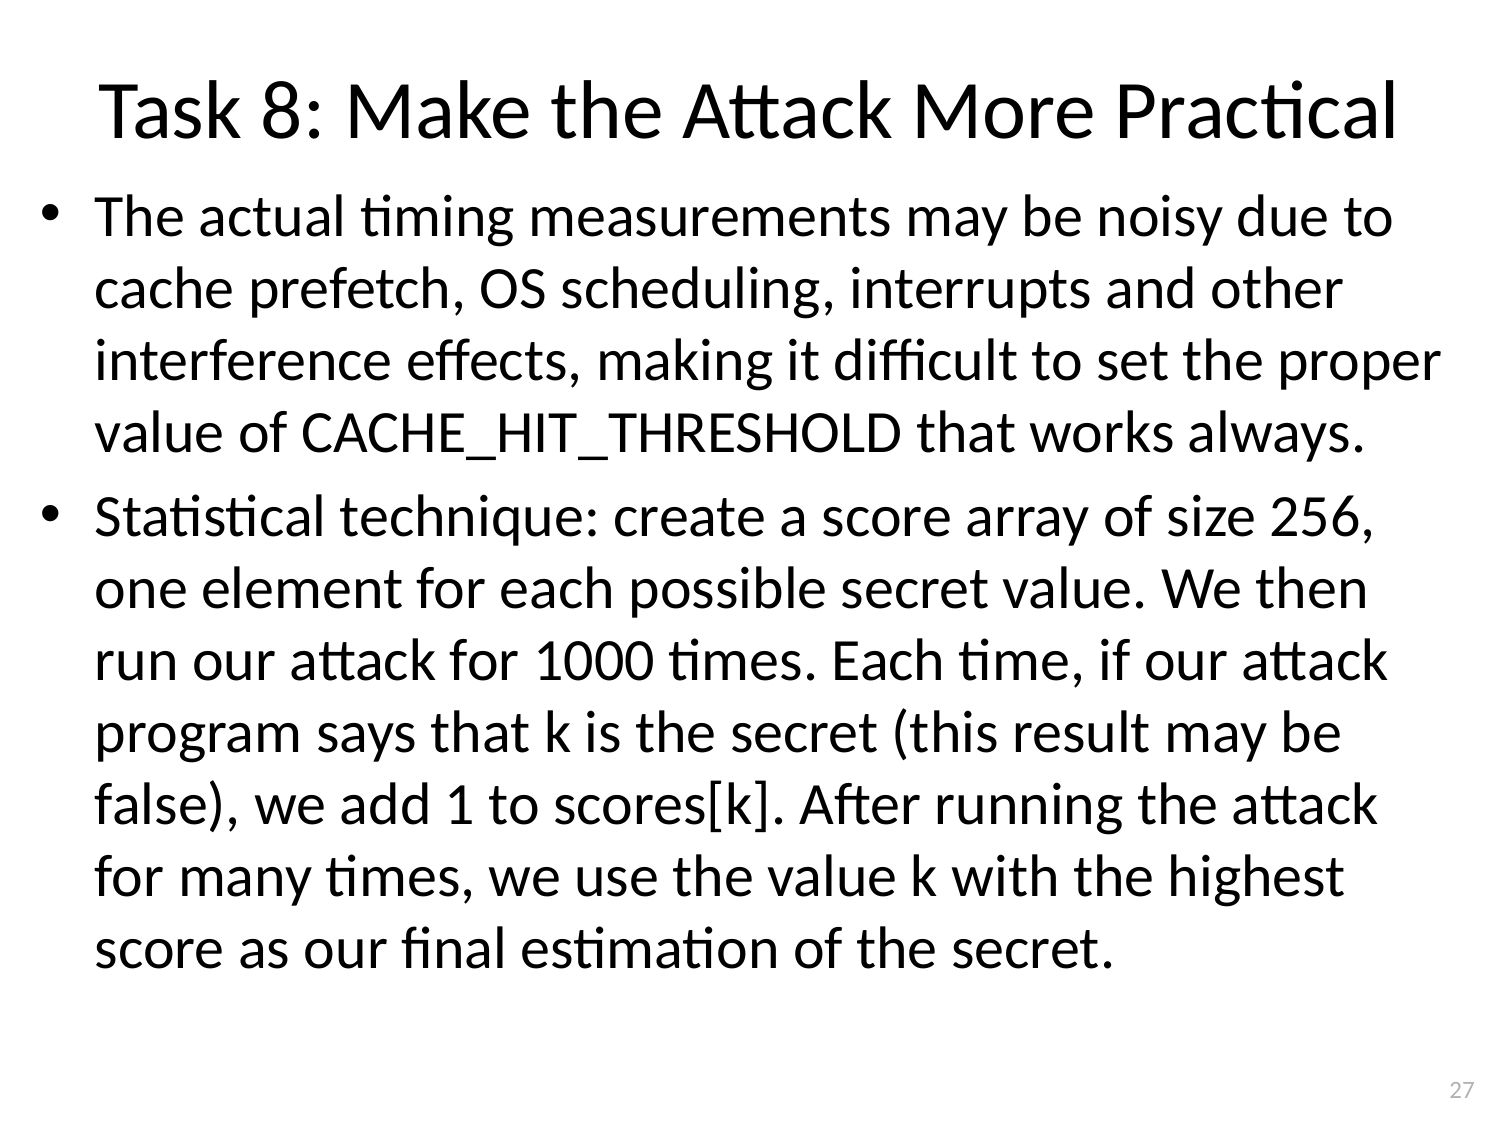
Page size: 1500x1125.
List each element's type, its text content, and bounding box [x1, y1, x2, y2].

title Task 8: Make the Attack More Practical [24, 11, 1475, 168]
list The actual timing measurements may be noisy due to cache prefetch, OS scheduling, interrupts and other interference effects, making it difficult to set the proper value of CACHE_HIT_THRESHOLD that works always. Statistical technique: create a score array of size 256, one element for each possible secret value. We then run our attack for 1000 times. Each time, if our attack program says that k is the secret (this result may be false), we add 1 to scores[k]. After running the attack for many times, we use the value k with the highest score as our final estimation of the secret. [24, 168, 1475, 1059]
slide_number 27 [1139, 1058, 1490, 1119]
